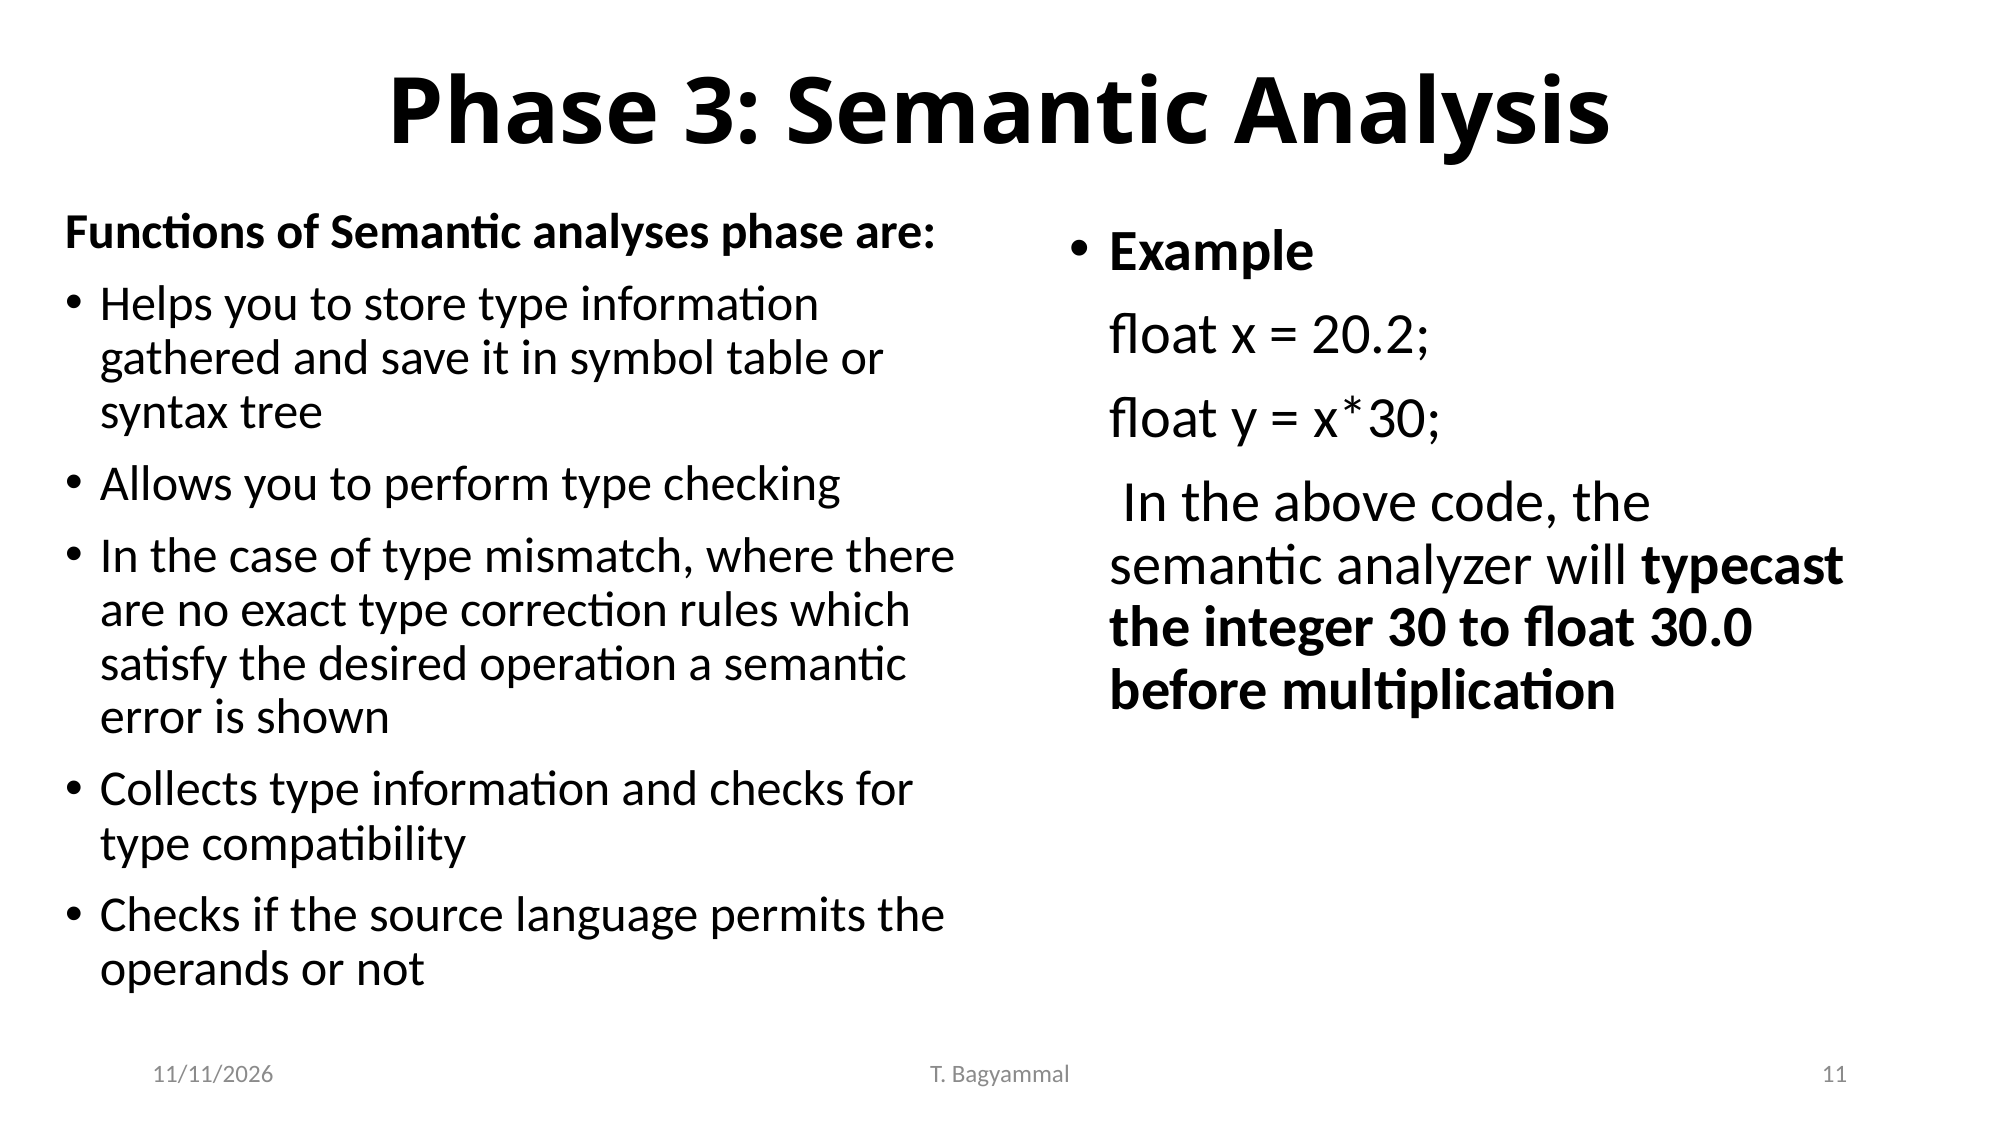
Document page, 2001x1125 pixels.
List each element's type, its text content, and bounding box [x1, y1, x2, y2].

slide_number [137, 1042, 588, 1103]
list Functions of Semantic analyses phase are: Helps you to store type information gathered and save it in symbol table or syntax tree Allows you to perform type checking In the case of type mismatch, where there are no exact type correction rules which satisfy the desired operation a semantic error is shown Collects type information and checks for type compatibility Checks if the source language permits the operands or not [50, 197, 1028, 1014]
slide_number 11 [1412, 1042, 1863, 1103]
list Example float x = 20.2; float y = x*30; In the above code, the semantic analyzer will typecast the integer 30 to float 30.0 before multiplication [1054, 212, 1863, 1014]
footer T. Bagyammal [662, 1042, 1338, 1103]
title Phase 3: Semantic Analysis [137, 59, 1863, 278]
